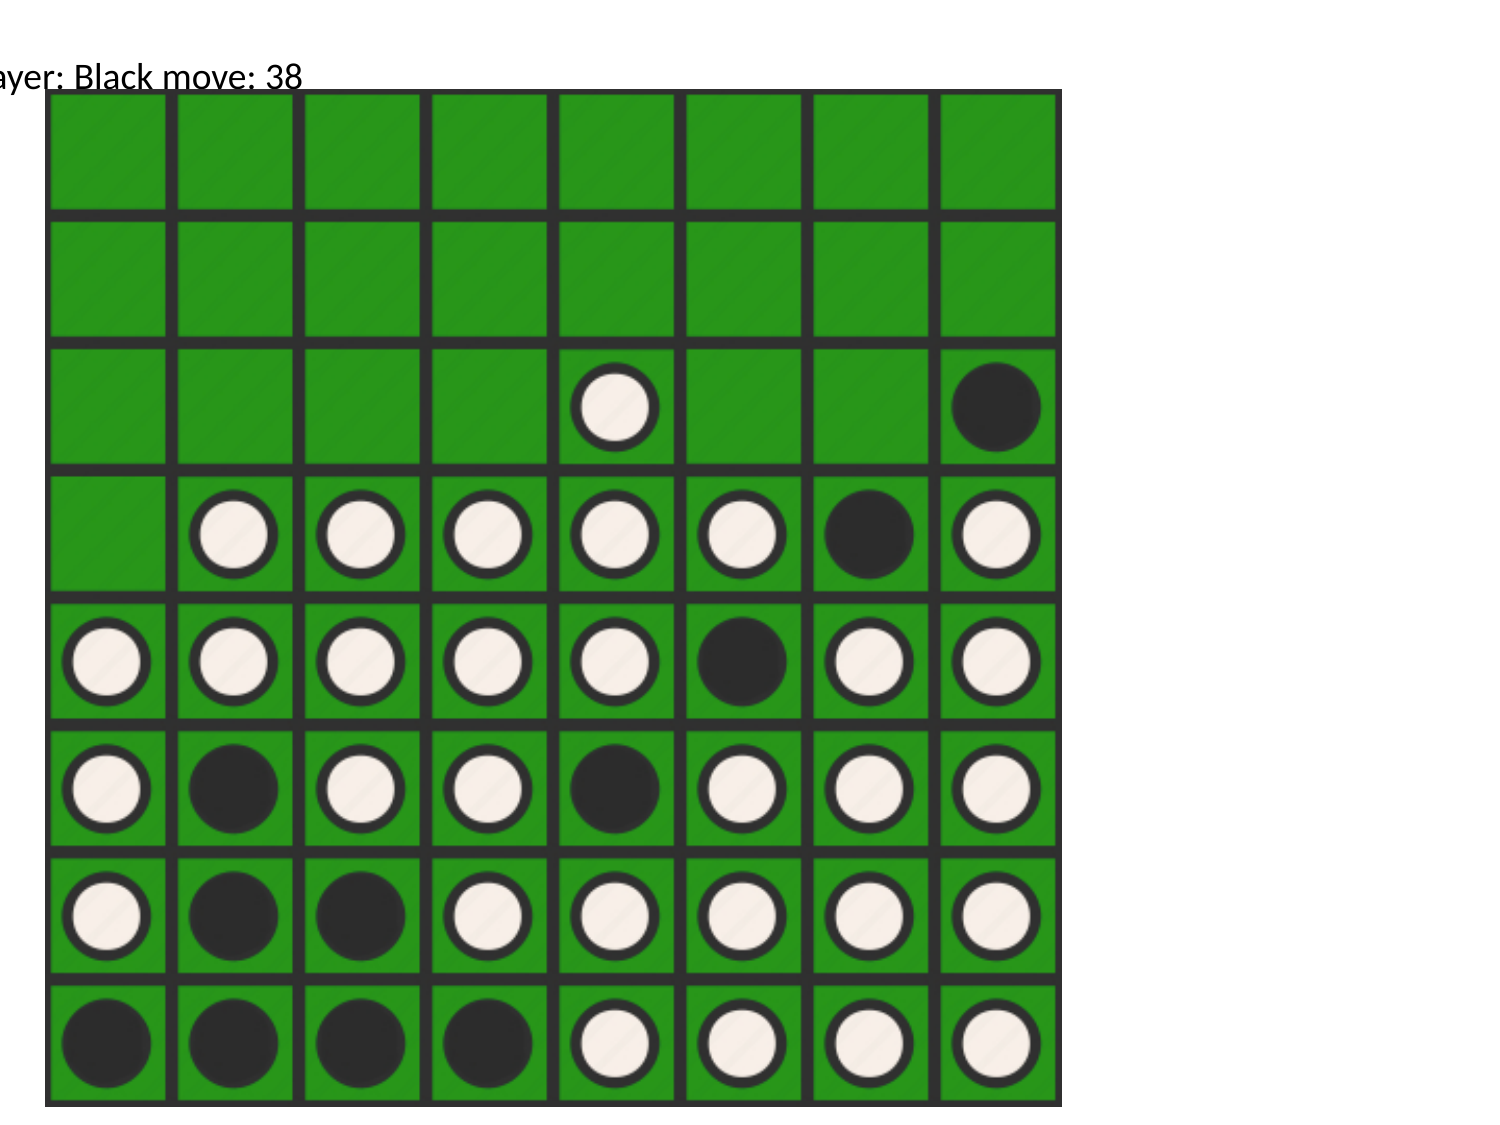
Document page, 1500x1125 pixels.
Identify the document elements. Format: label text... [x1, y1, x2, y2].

text_box turn: 37 player: Black move: 38 [0, 44, 319, 105]
picture [44, 89, 1062, 1107]
